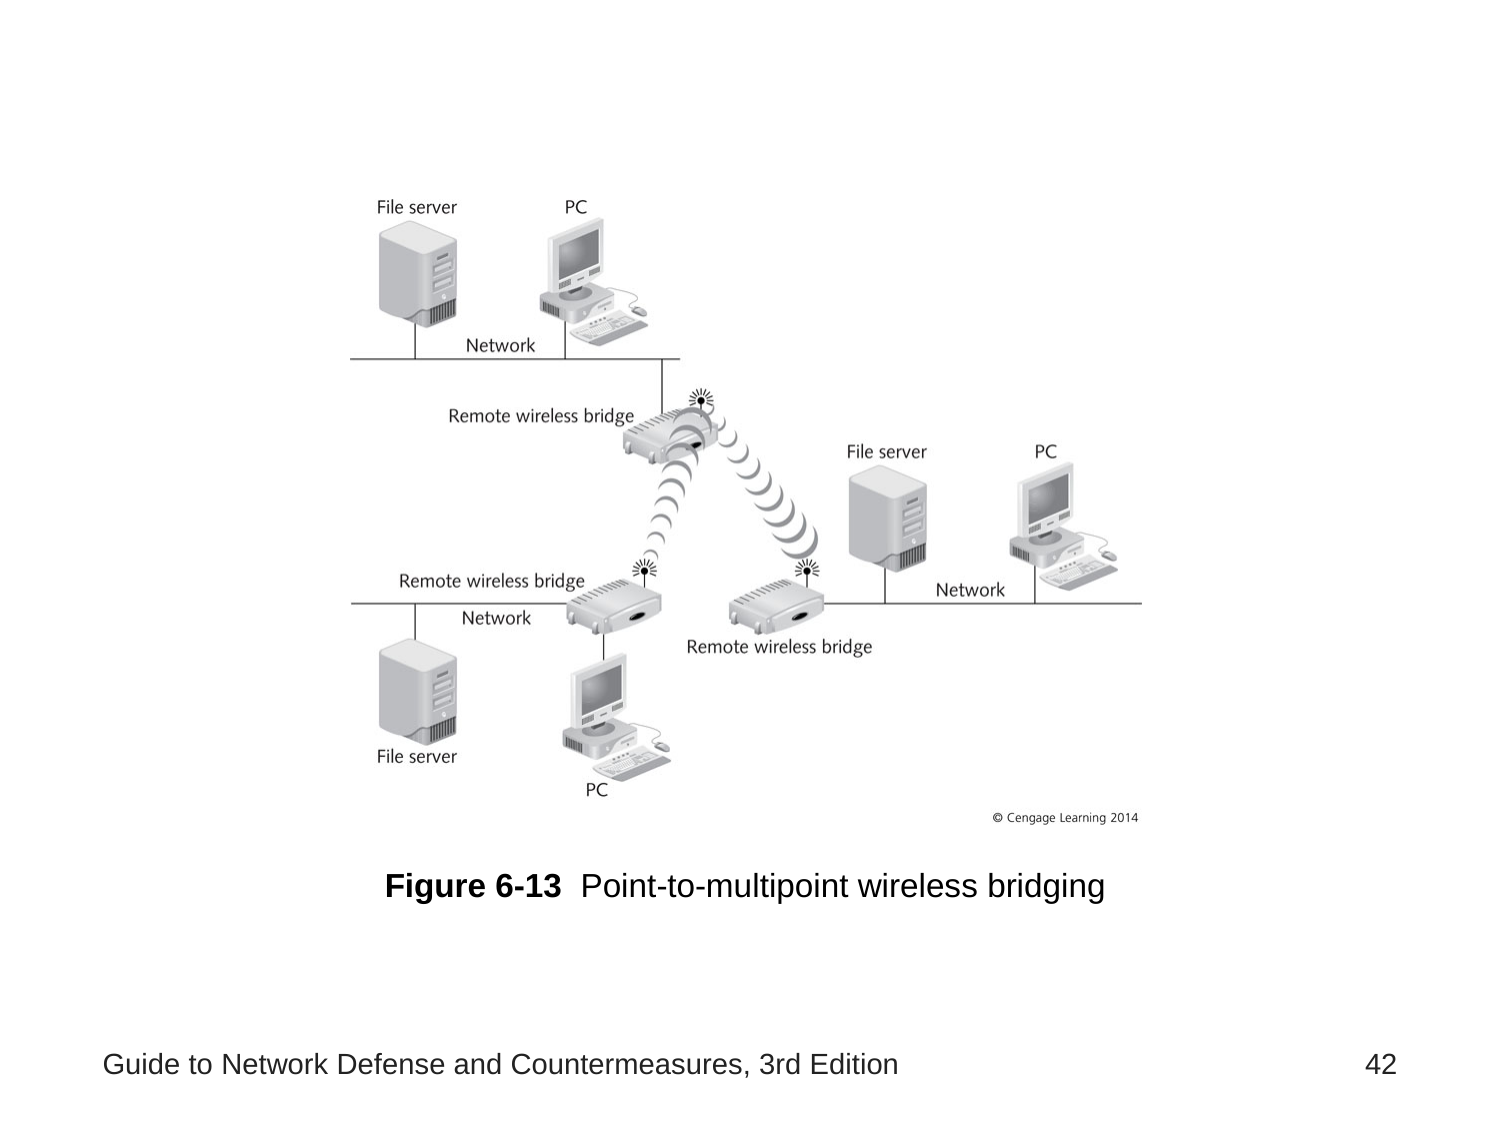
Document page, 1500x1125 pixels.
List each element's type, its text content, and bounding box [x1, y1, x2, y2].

picture [349, 199, 1143, 826]
slide_number 42 [1312, 1037, 1413, 1100]
footer Guide to Network Defense and Countermeasures, 3rd Edition [87, 1037, 925, 1100]
text_box Figure 6-13 Point-to-multipoint wireless bridging [370, 856, 1122, 912]
